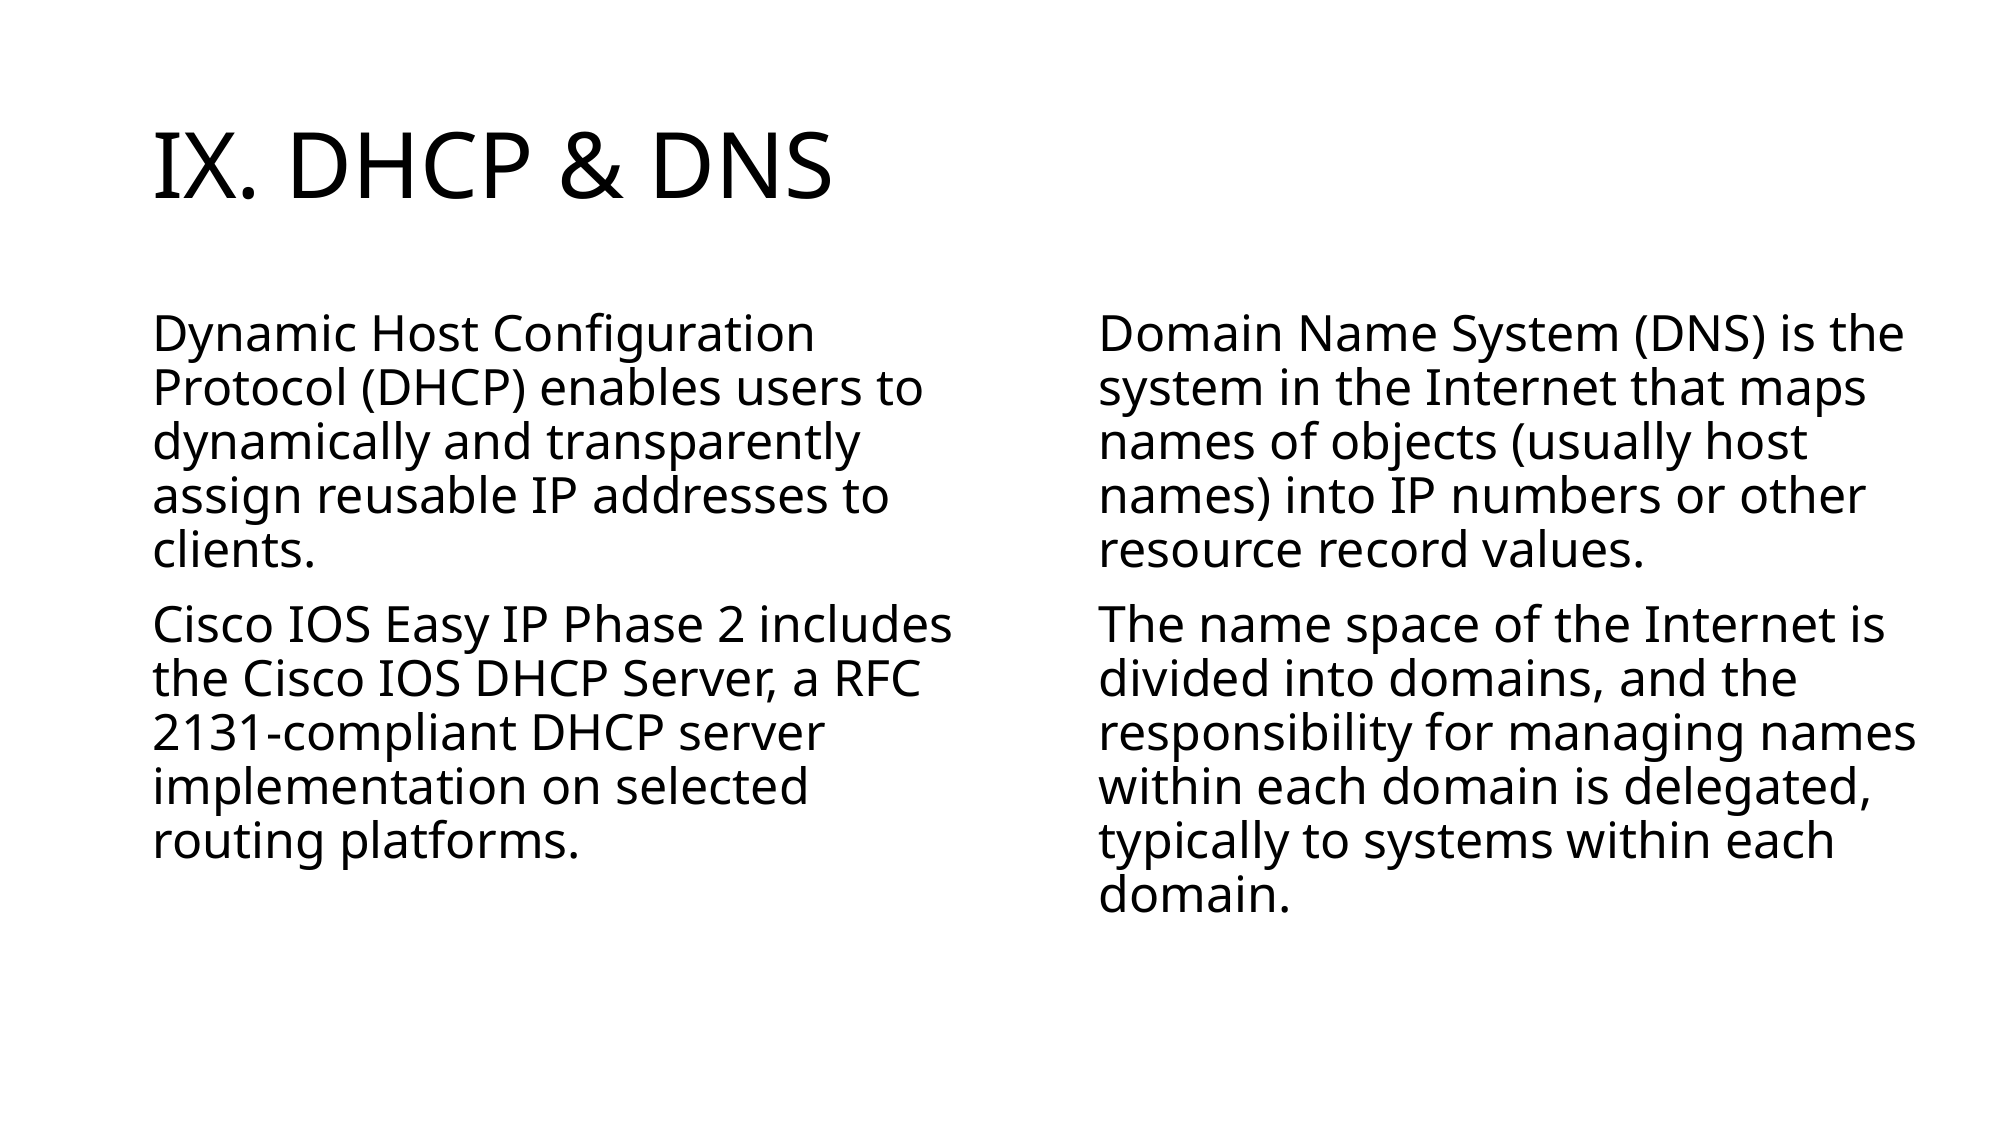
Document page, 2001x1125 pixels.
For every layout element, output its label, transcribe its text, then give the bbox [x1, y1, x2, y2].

text_box Domain Name System (DNS) is the system in the Internet that maps names of objects (usually host names) into IP numbers or other resource record values. The name space of the Internet is divided into domains, and the responsibility for managing names within each domain is delegated, typically to systems within each domain. [1083, 301, 1934, 1015]
title IX. DHCP & DNS [137, 59, 924, 278]
list Dynamic Host Configuration Protocol (DHCP) enables users to dynamically and transparently assign reusable IP addresses to clients. Cisco IOS Easy IP Phase 2 includes the Cisco IOS DHCP Server, a RFC 2131-compliant DHCP server implementation on selected routing platforms. [137, 301, 988, 1015]
